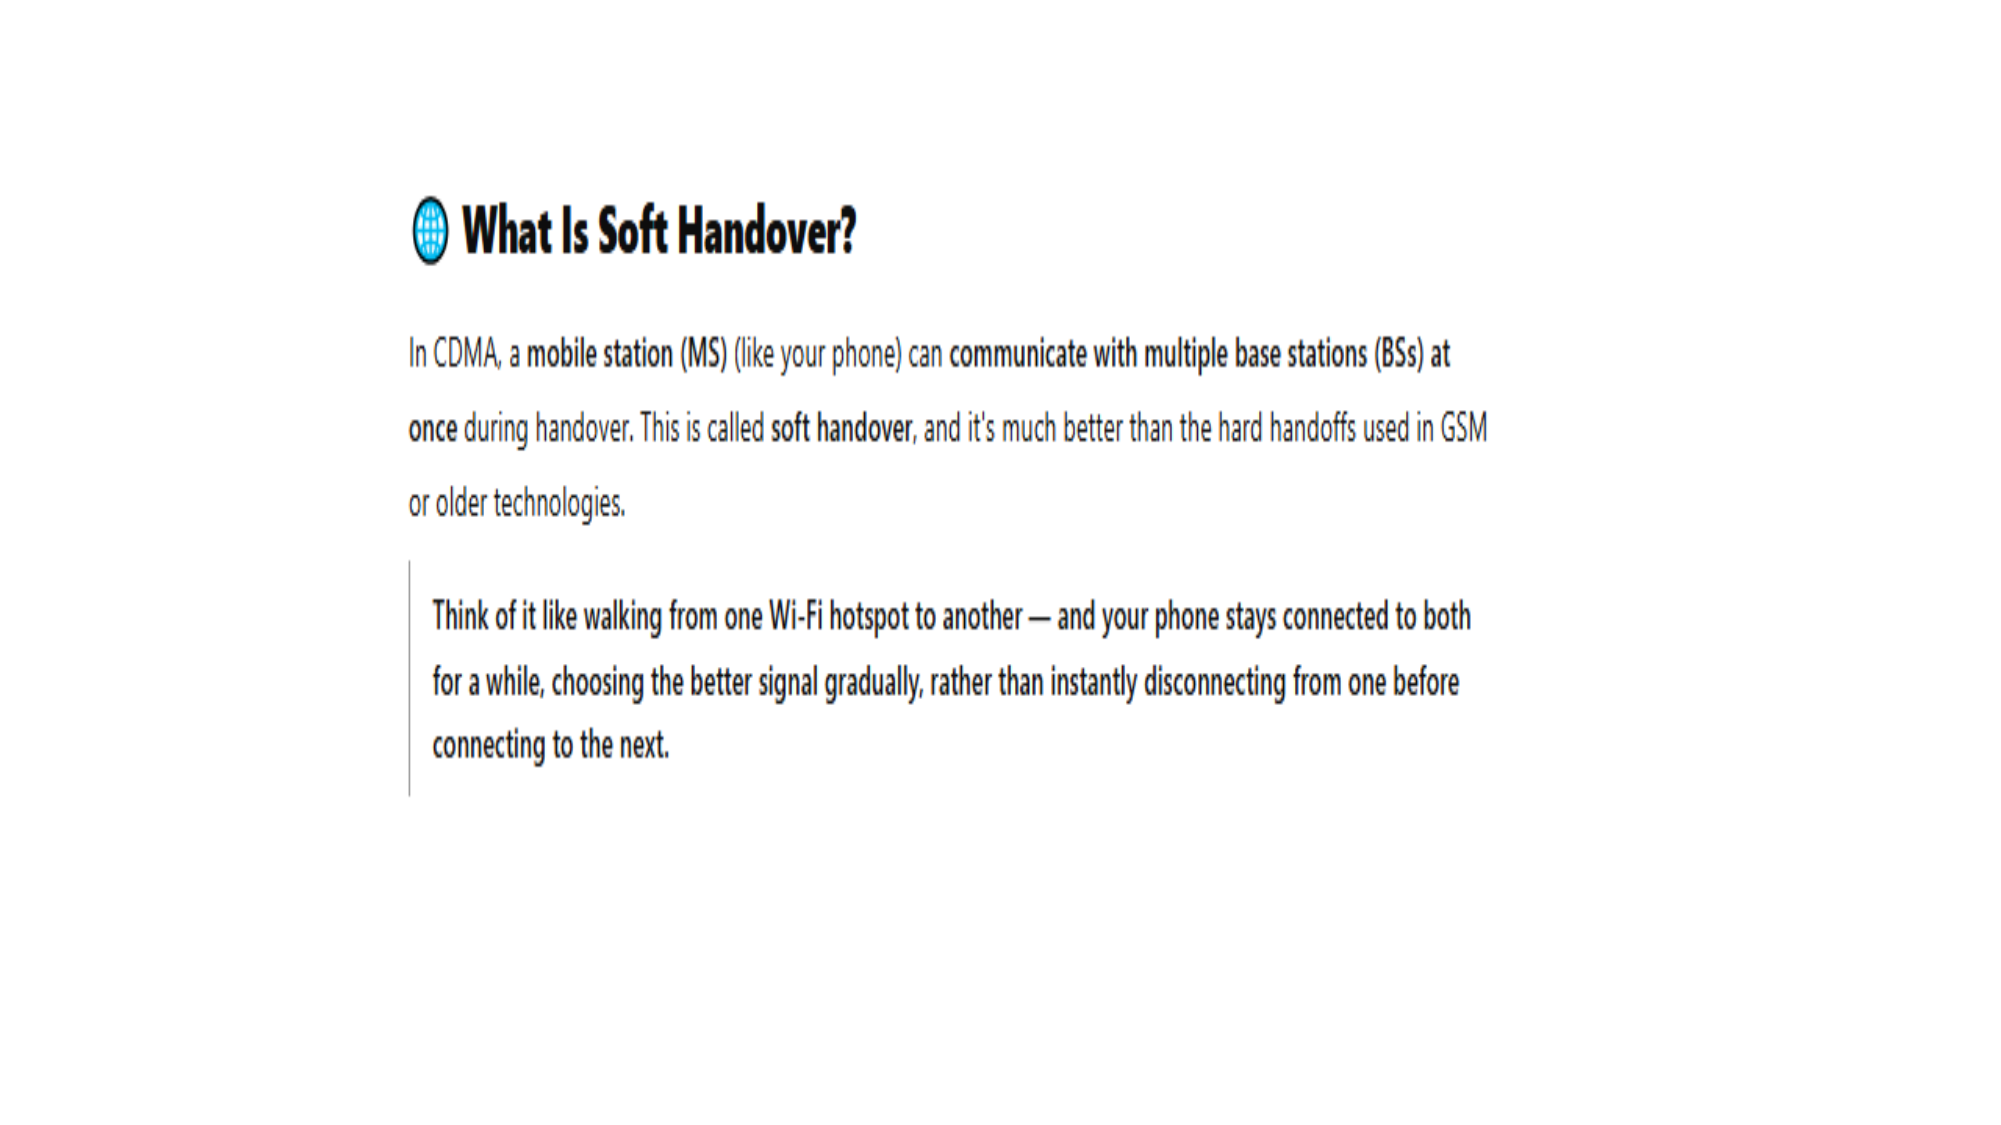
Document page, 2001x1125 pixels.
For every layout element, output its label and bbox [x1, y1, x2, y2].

list [362, 84, 1638, 860]
